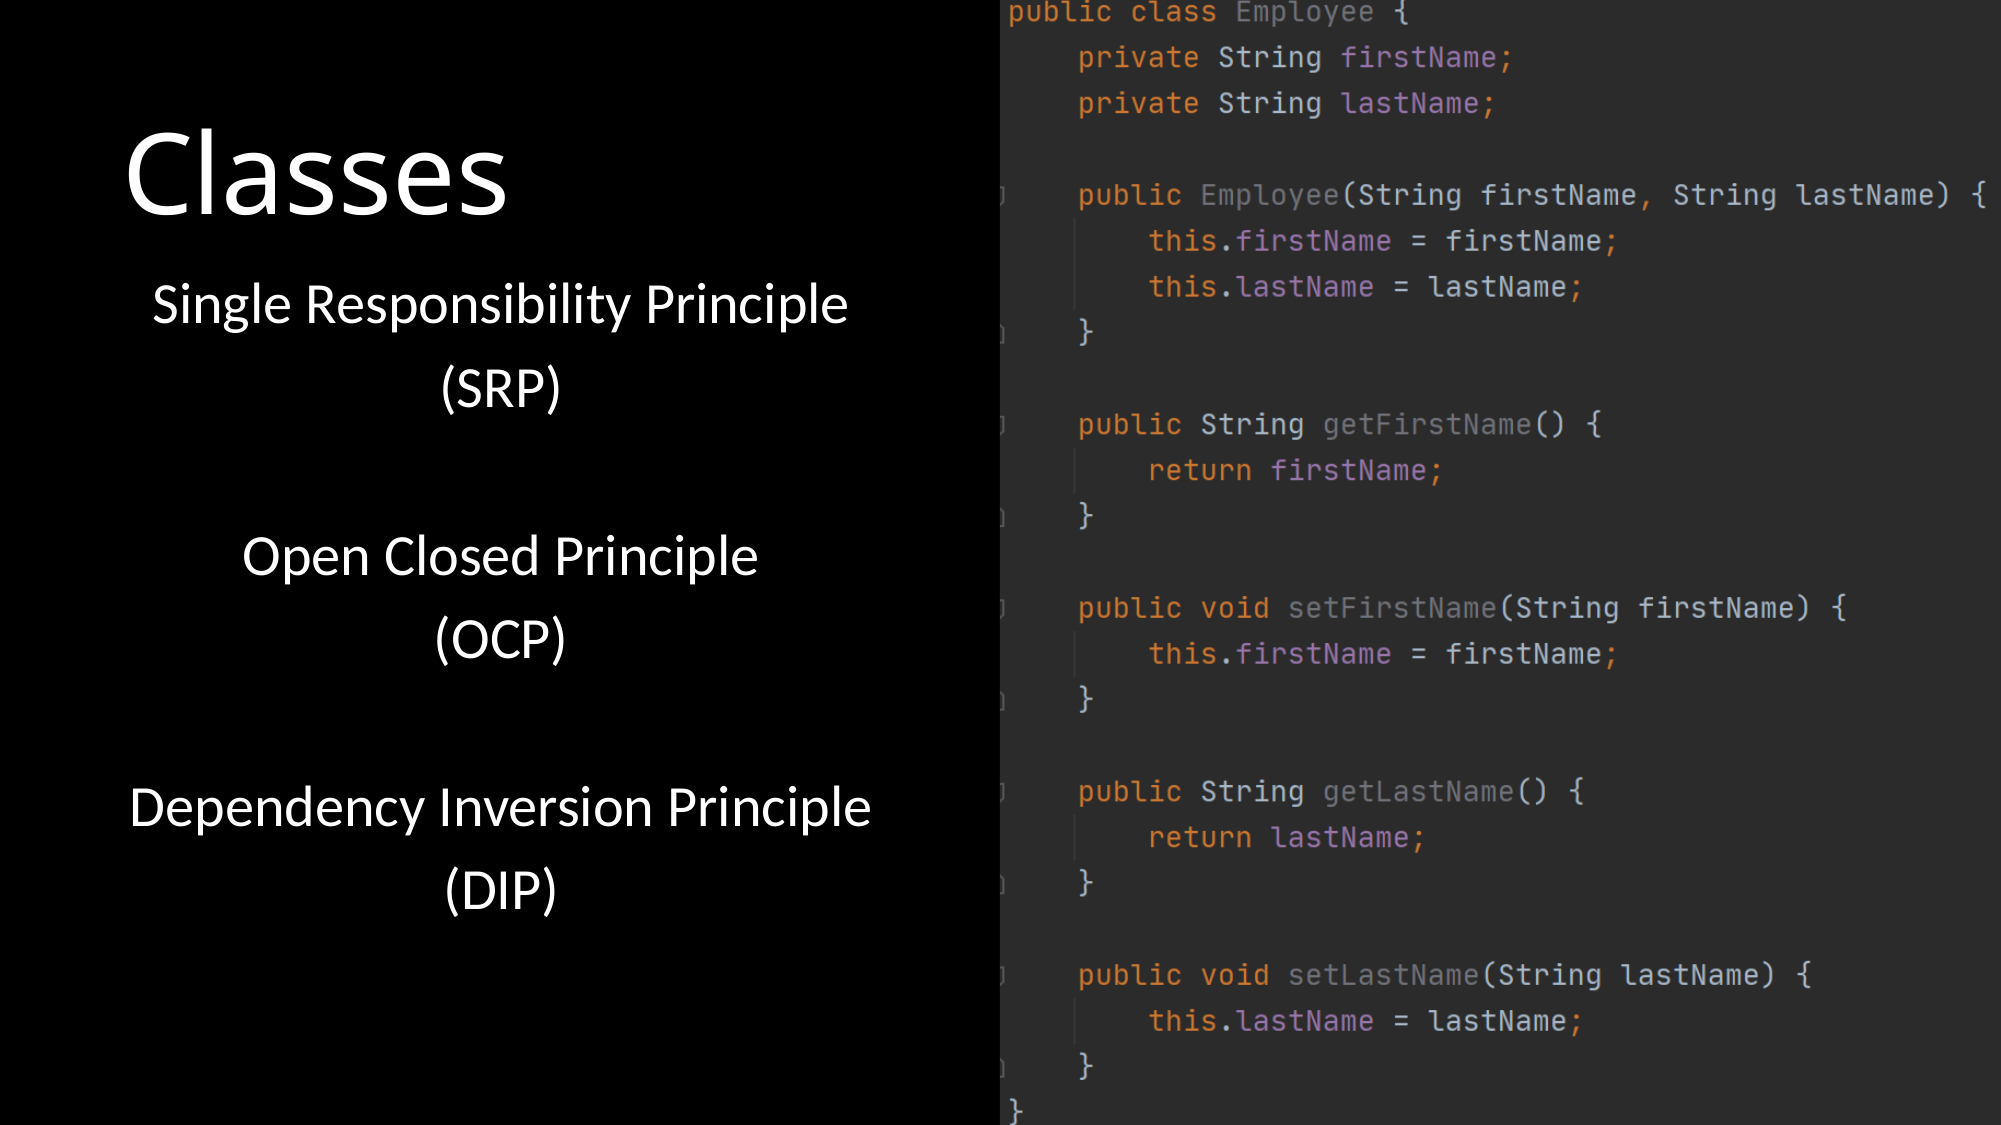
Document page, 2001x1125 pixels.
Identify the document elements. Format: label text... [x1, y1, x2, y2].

title Classes [107, 107, 896, 247]
subtitle Single Responsibility Principle (SRP) Open Closed Principle (OCP) Dependency Inversion Principle (DIP) [107, 266, 896, 1078]
picture [999, 0, 2001, 1125]
text_box [0, 0, 999, 1125]
